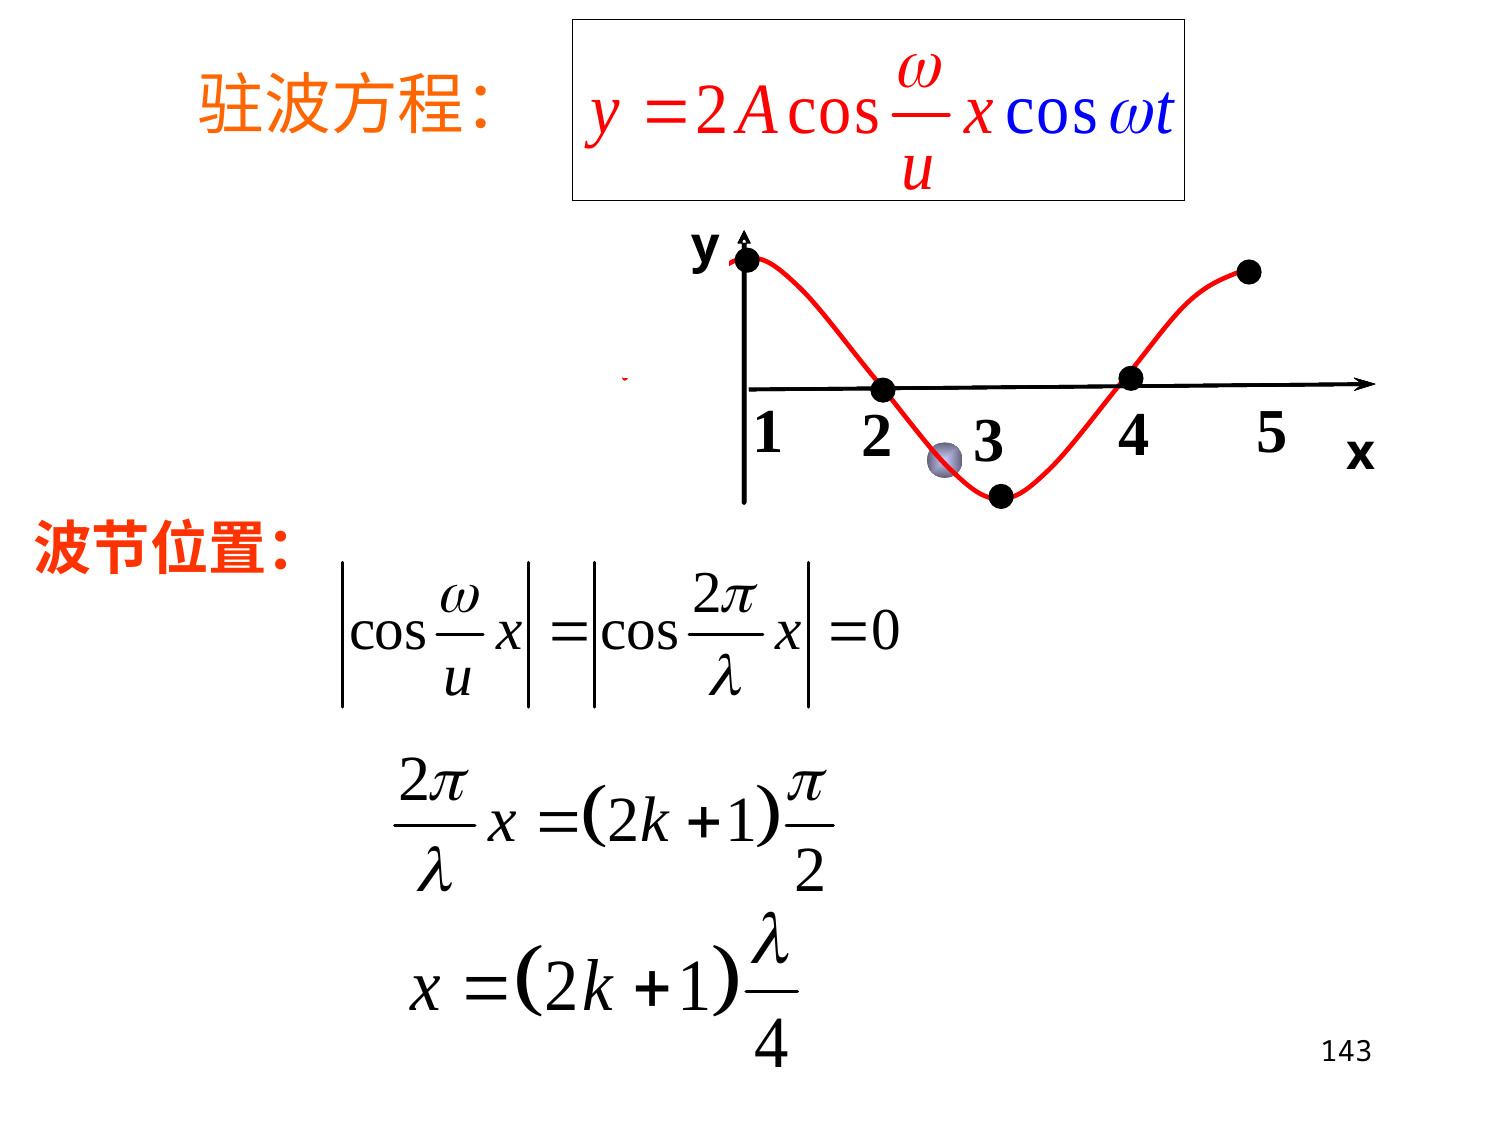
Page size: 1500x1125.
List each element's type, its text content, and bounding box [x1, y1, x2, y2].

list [619, 207, 1379, 512]
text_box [383, 739, 845, 906]
text_box [1074, 1024, 1388, 1100]
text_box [395, 913, 810, 1080]
text_box 波节位置： [18, 503, 340, 589]
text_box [572, 18, 1185, 201]
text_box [331, 550, 909, 719]
text_box 驻波方程： [183, 54, 550, 150]
